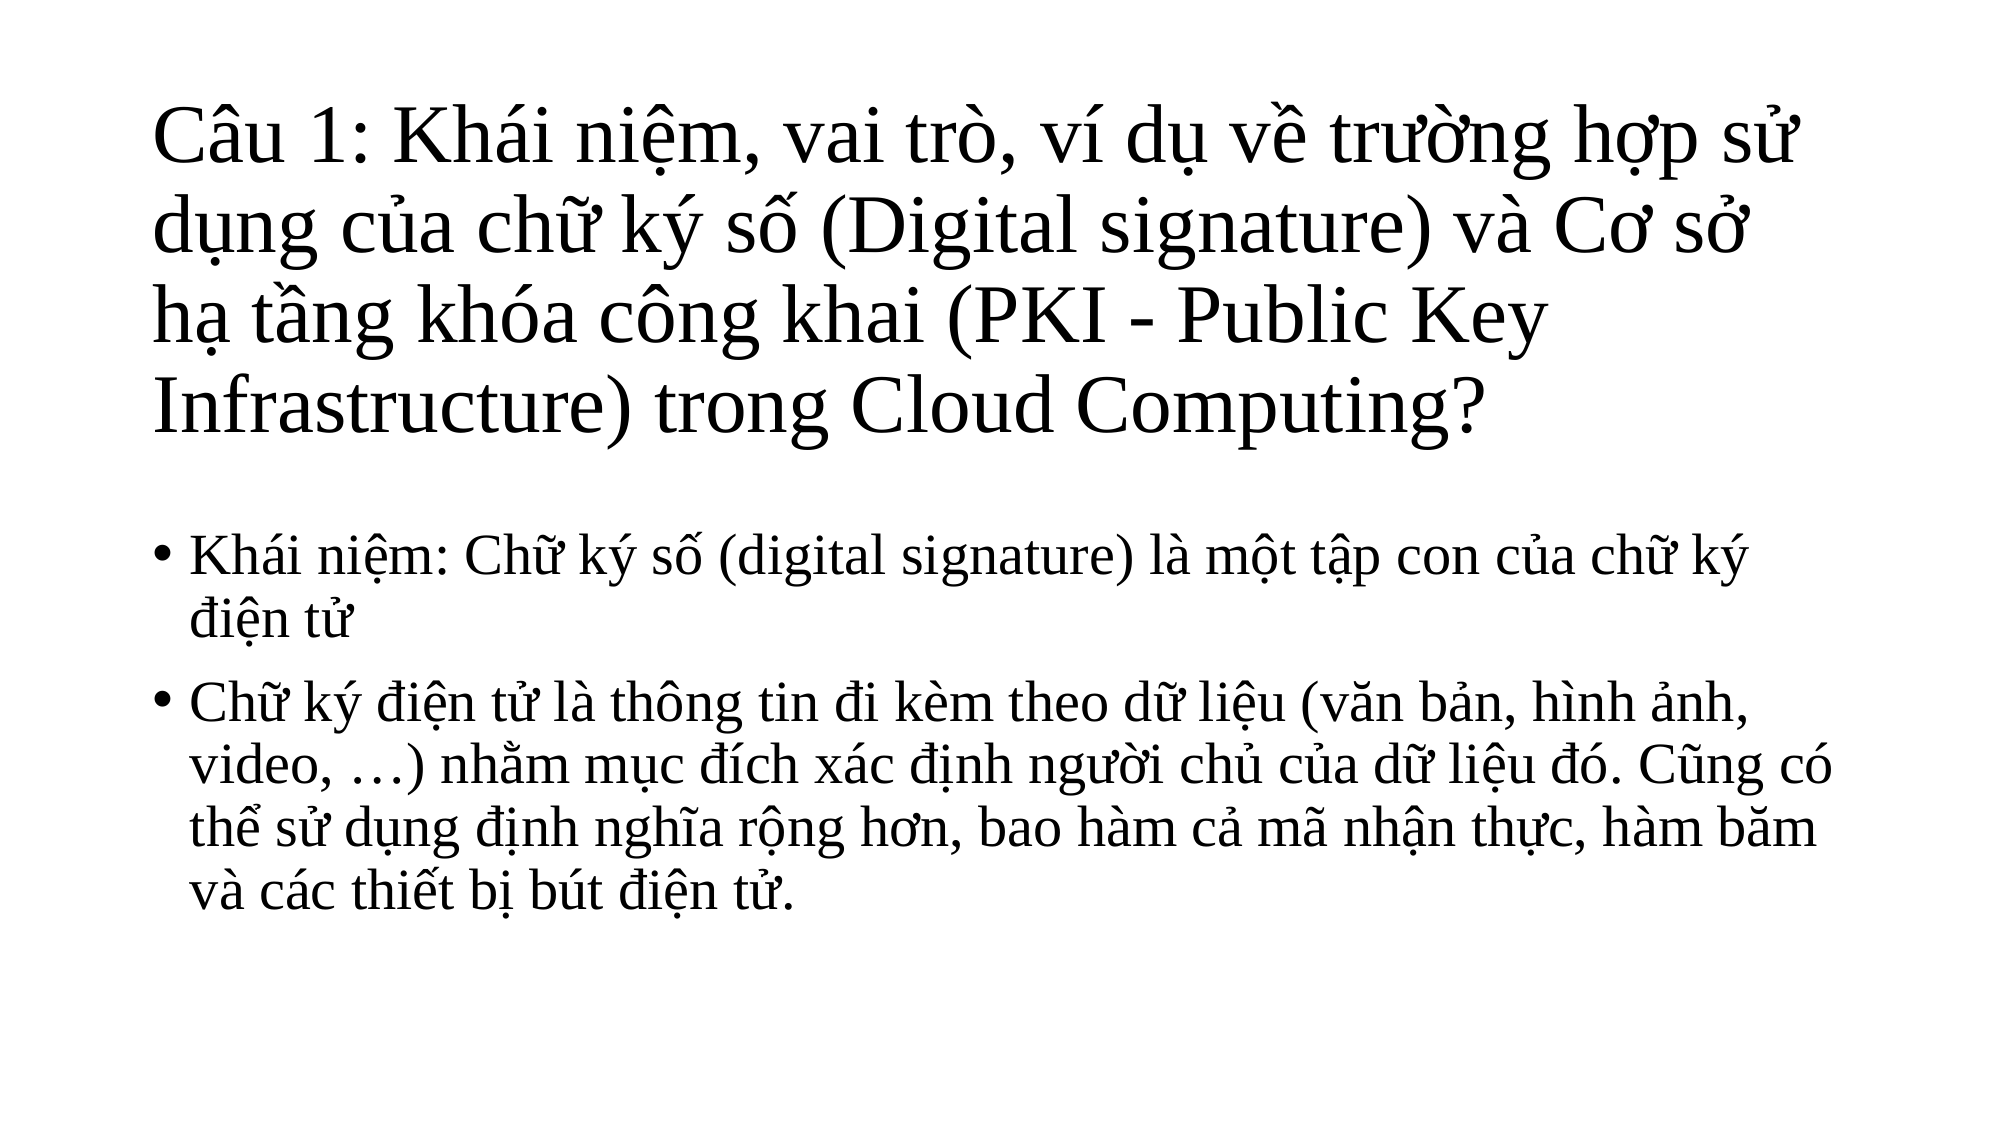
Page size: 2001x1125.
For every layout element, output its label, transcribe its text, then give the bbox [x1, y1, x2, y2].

list Khái niệm: Chữ ký số (digital signature) là một tập con của chữ ký điện tử Chữ ký điện tử là thông tin đi kèm theo dữ liệu (văn bản, hình ảnh, video, …) nhằm mục đích xác định người chủ của dữ liệu đó. Cũng có thể sử dụng định nghĩa rộng hơn, bao hàm cả mã nhận thực, hàm băm và các thiết bị bút điện tử. [137, 516, 1863, 1014]
title Câu 1: Khái niệm, vai trò, ví dụ về trường hợp sử dụng của chữ ký số (Digital signature) và Cơ sở hạ tầng khóa công khai (PKI - Public Key Infrastructure) trong Cloud Computing? [137, 59, 1863, 482]
